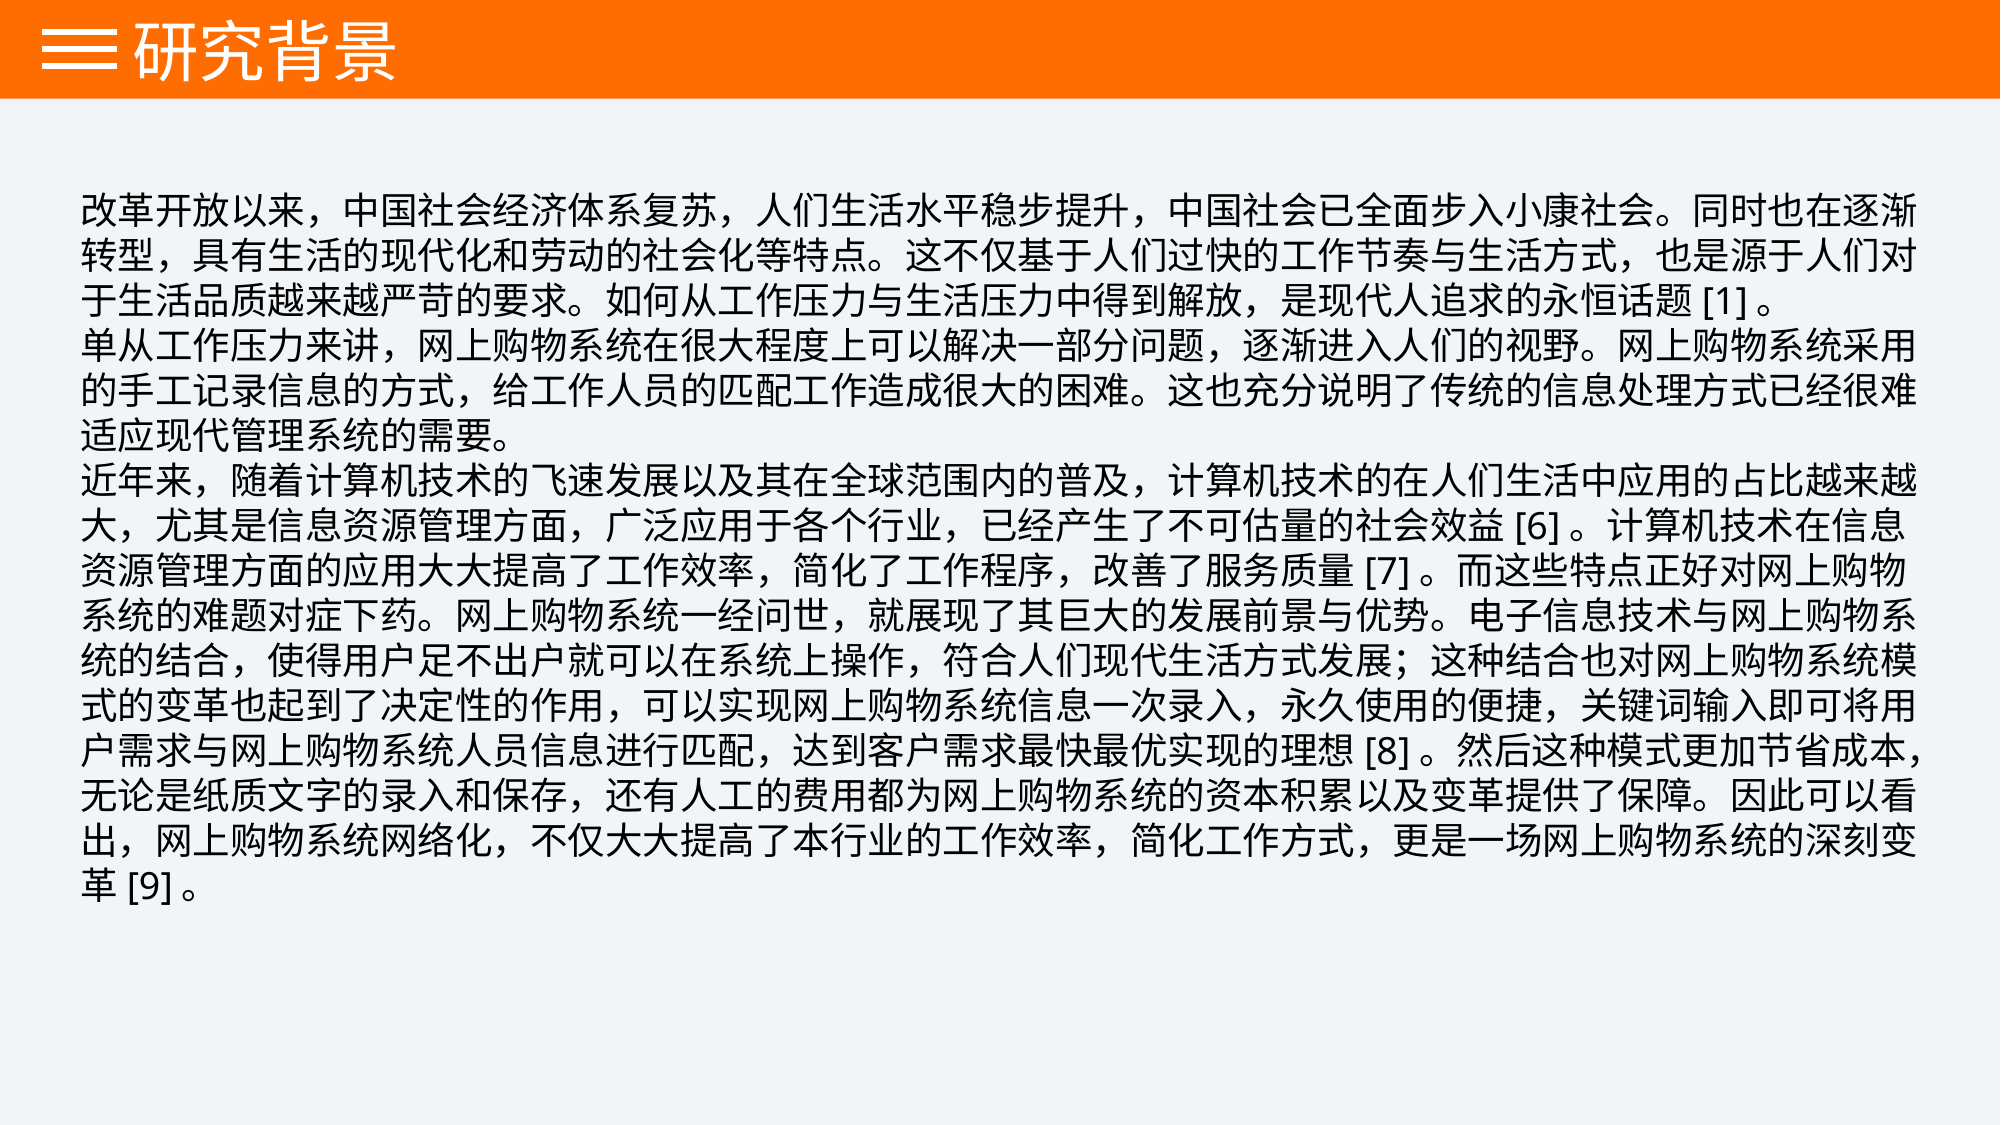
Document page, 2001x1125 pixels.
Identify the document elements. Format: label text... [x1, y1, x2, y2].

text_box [42, 32, 118, 67]
text_box 改革开放以来，中国社会经济体系复苏，人们生活水平稳步提升，中国社会已全面步入小康社会。同时也在逐渐转型，具有生活的现代化和劳动的社会化等特点。这不仅基于人们过快的工作节奏与生活方式，也是源于人们对于生活品质越来越严苛的要求。如何从工作压力与生活压力中得到解放，是现代人追求的永恒话题[1]。 单从工作压力来讲，网上购物系统在很大程度上可以解决一部分问题，逐渐进入人们的视野。网上购物系统采用的手工记录信息的方式，给工作人员的匹配工作造成很大的困难。这也充分说明了传统的信息处理方式已经很难适应现代管理系统的需要。 近年来，随着计算机技术的飞速发展以及其在全球范围内的普及，计算机技术的在人们生活中应用的占比越来越大，尤其是信息资源管理方面，广泛应用于各个行业，已经产生了不可估量的社会效益[6]。计算机技术在信息资源管理方面的应用大大提高了工作效率，简化了工作程序，改善了服务质量[7]。而这些特点正好对网上购物系统的难题对症下药。网上购物系统一经问世，就展现了其巨大的发展前景与优势。电子信息技术与网上购物系统的结合，使得用户足不出户就可以在系统上操作，符合人们现代生活方式发展；这种结合也对网上购物系统模式的变革也起到了决定性的作用，可以实现网上购物系统信息一次录入，永久使用的便捷，关键词输入即可将用户需求与网上购物系统人员信息进行匹配，达到客户需求最快最优实现的理想[8]。然后这种模式更加节省成本，无论是纸质文字的录入和保存，还有人工的费用都为网上购物系统的资本积累以及变革提供了保障。因此可以看出，网上购物系统网络化，不仅大大提高了本行业的工作效率，简化工作方式，更是一场网上购物系统的深刻变革[9]。 [65, 179, 1935, 915]
text_box 研究背景 [117, 2, 1109, 98]
text_box [0, 0, 2000, 100]
